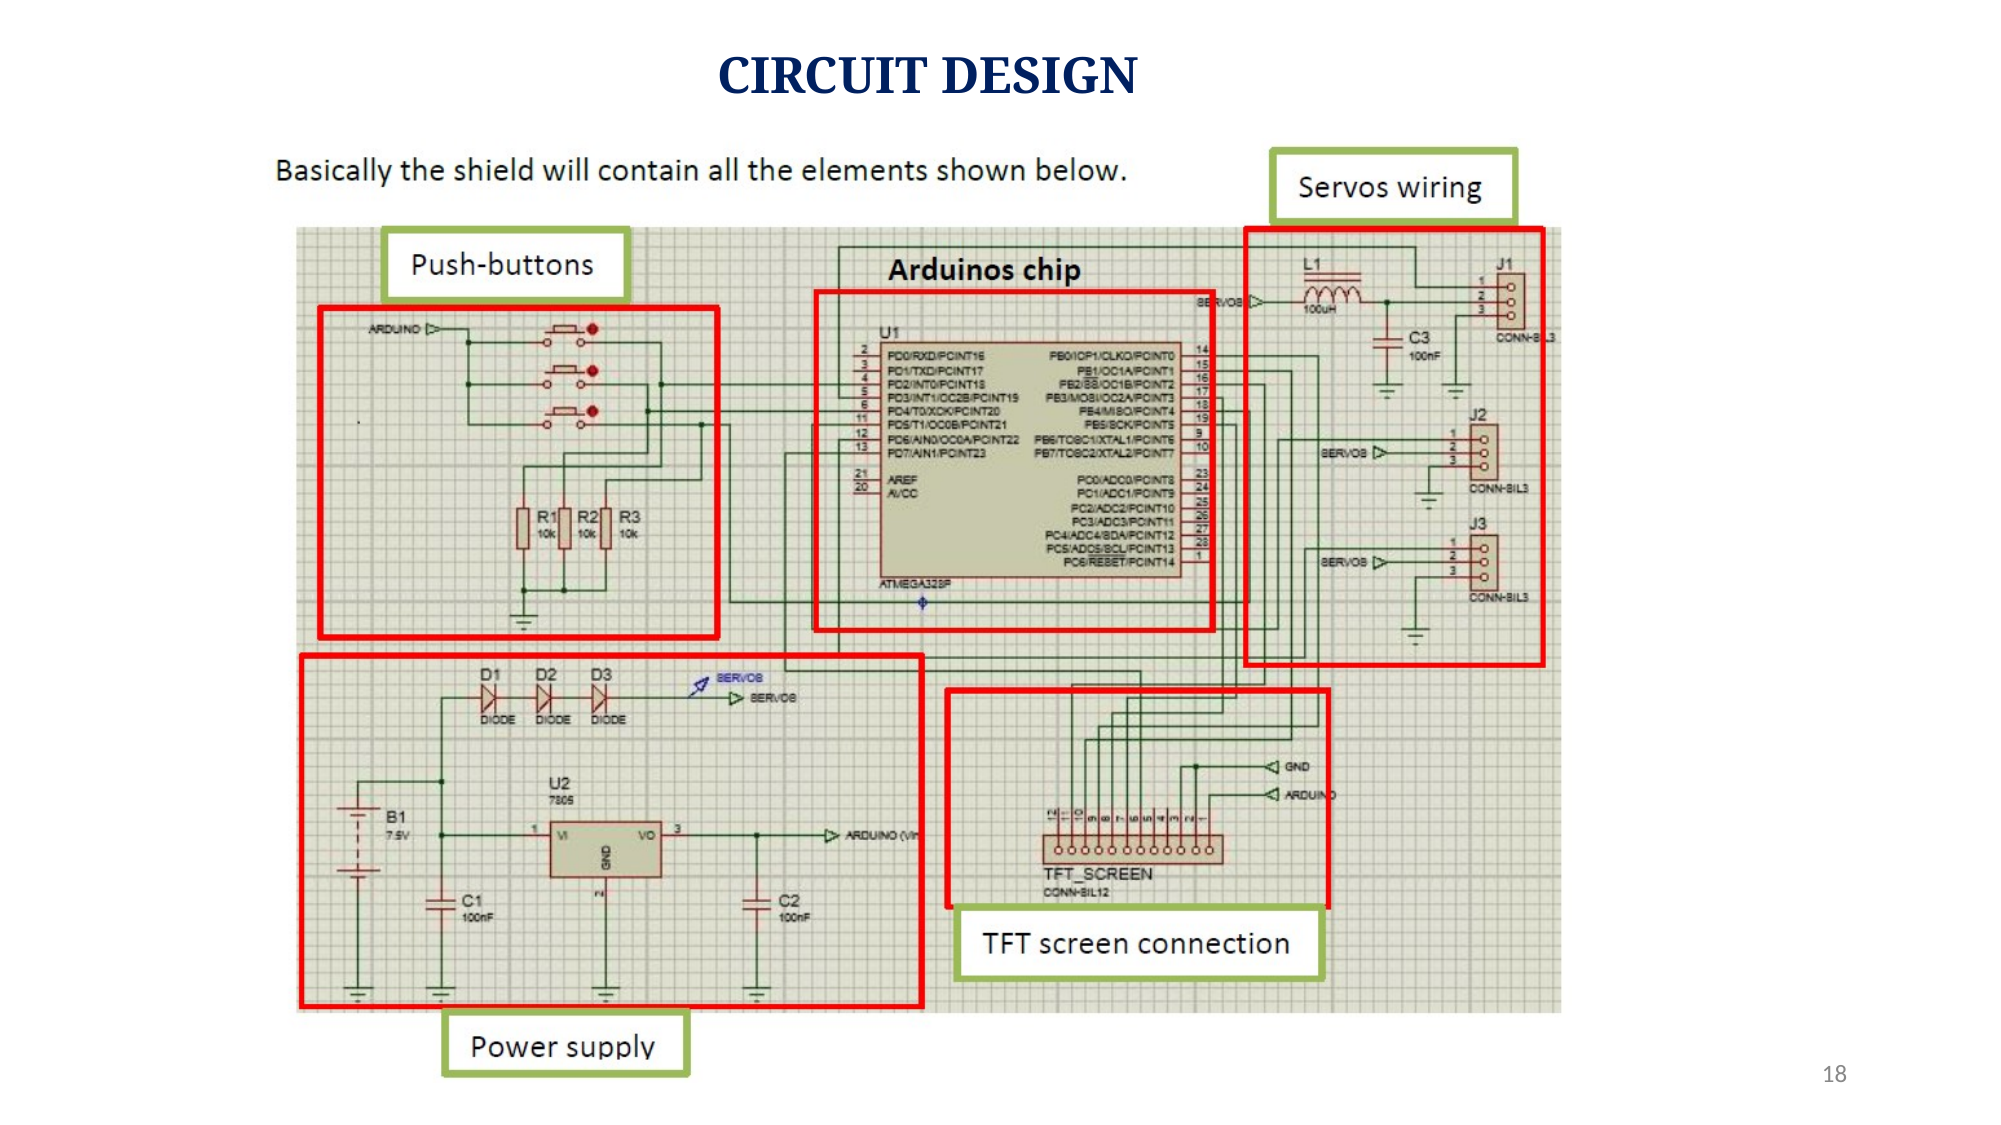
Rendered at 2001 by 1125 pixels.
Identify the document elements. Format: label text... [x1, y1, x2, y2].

slide_number ‹#› [1412, 1042, 1863, 1103]
text_box CIRCUIT DESIGN [0, 22, 1913, 119]
picture [206, 137, 1683, 1084]
